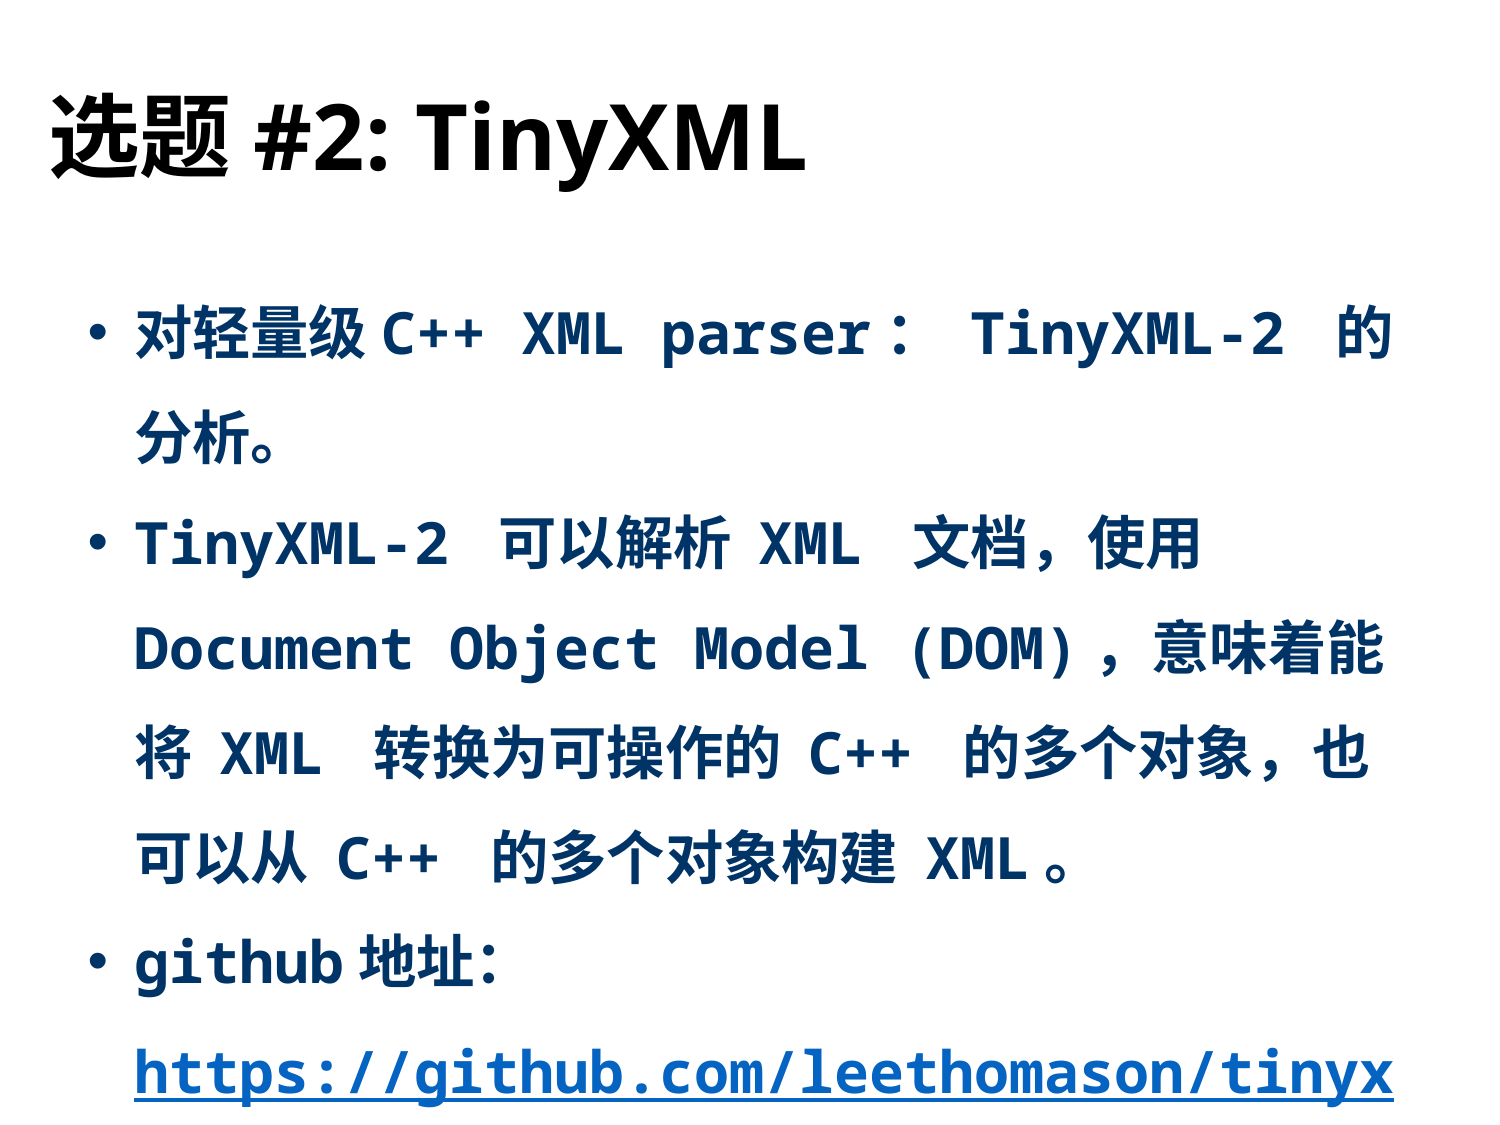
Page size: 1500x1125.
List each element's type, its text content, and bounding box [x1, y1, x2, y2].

text_box 对轻量级C++ XML parser： TinyXML-2 的分析。 TinyXML-2 可以解析 XML 文档，使用 Document Object Model (DOM)，意味着能将 XML 转换为可操作的 C++ 的多个对象，也可以从 C++ 的多个对象构建 XML。 github地址：https://github.com/leethomason/tinyxml2 [72, 253, 1424, 1122]
title 选题#2: TinyXML [33, 32, 1328, 250]
